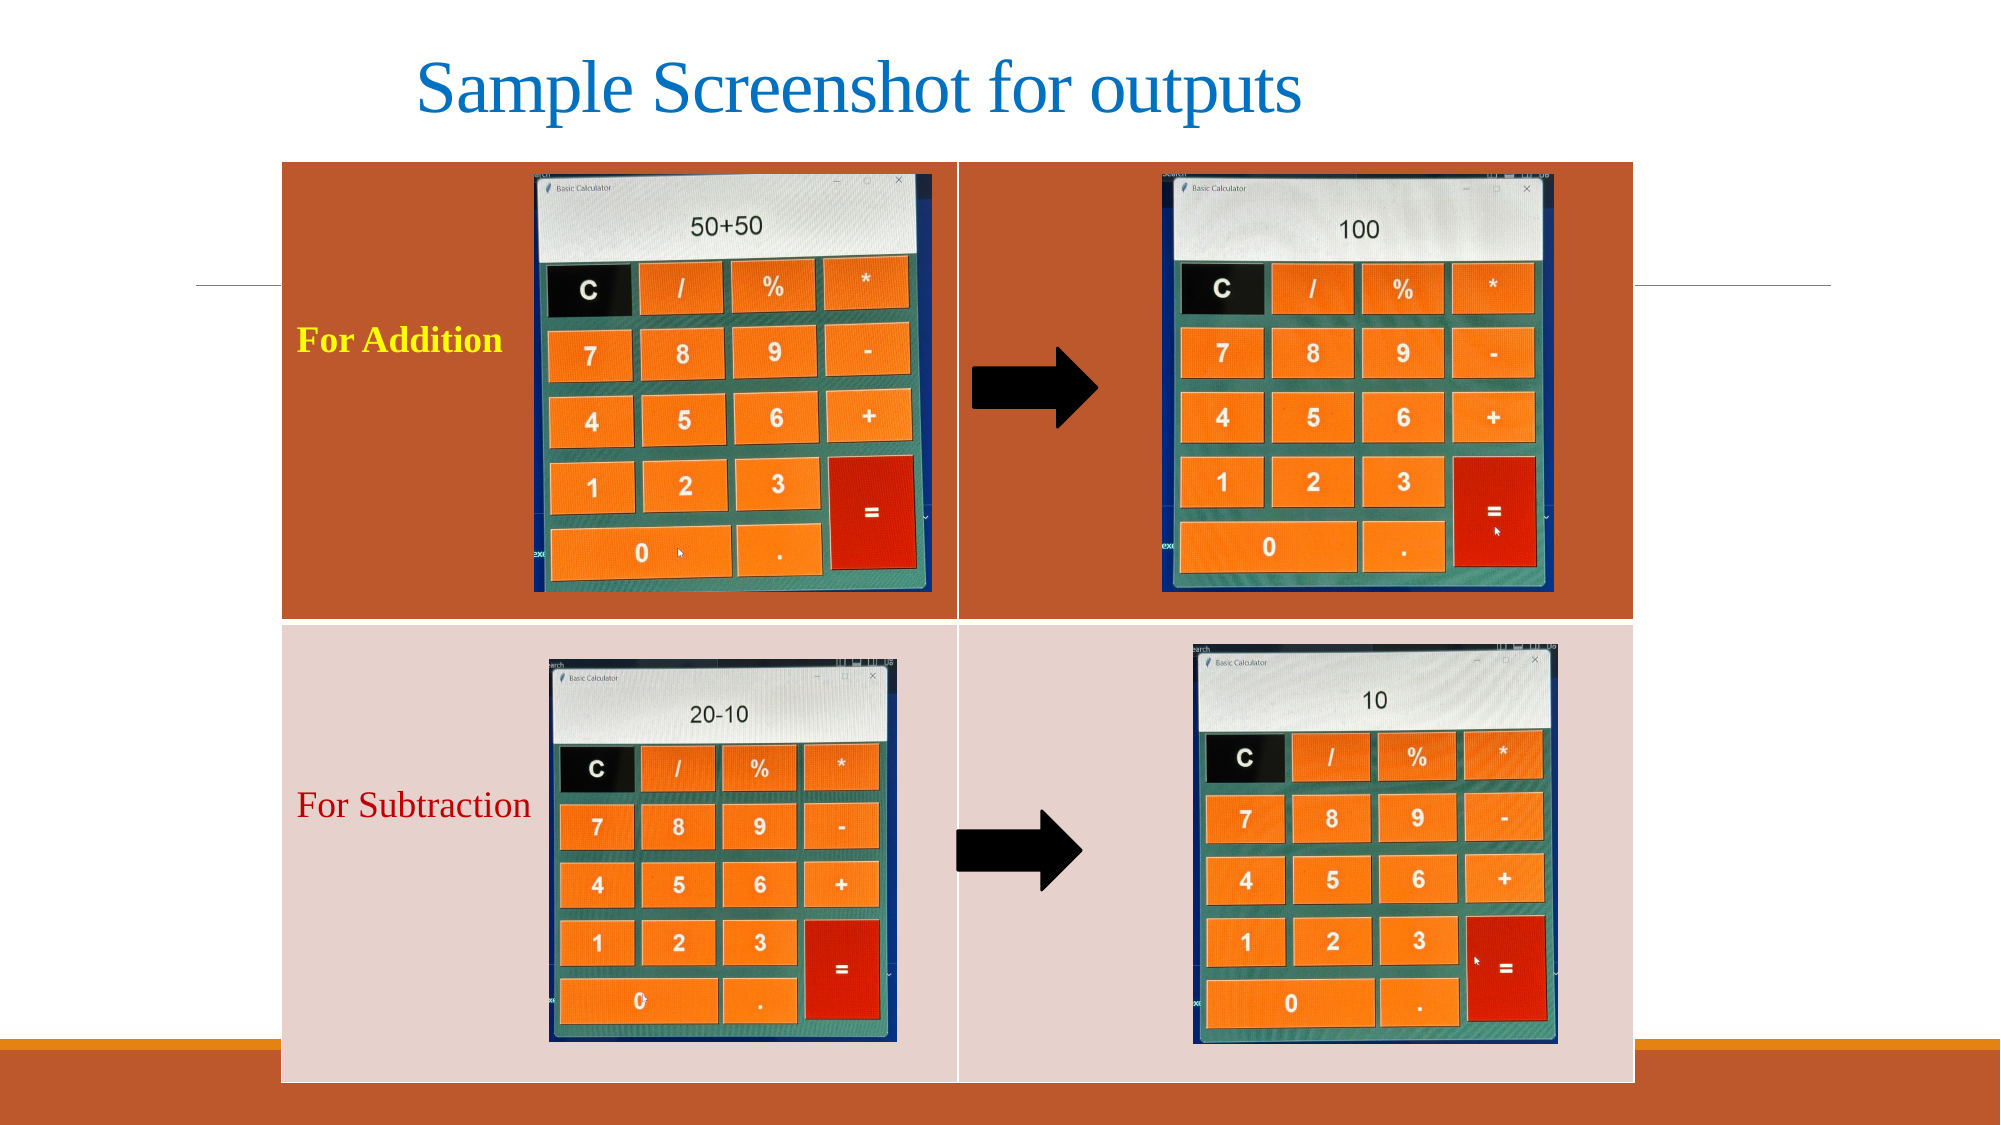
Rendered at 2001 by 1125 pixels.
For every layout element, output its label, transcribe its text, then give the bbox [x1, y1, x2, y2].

text_box [956, 809, 1083, 892]
picture [1162, 173, 1555, 592]
text_box [972, 346, 1099, 429]
table_cell For Subtraction [282, 625, 957, 1082]
picture [549, 658, 897, 1042]
table_cell [959, 625, 1633, 1082]
picture [1193, 643, 1559, 1045]
title Sample Screenshot for outputs [400, 42, 1405, 136]
table_header For Addition [282, 162, 957, 619]
table_header [959, 162, 1633, 619]
picture [533, 173, 932, 592]
